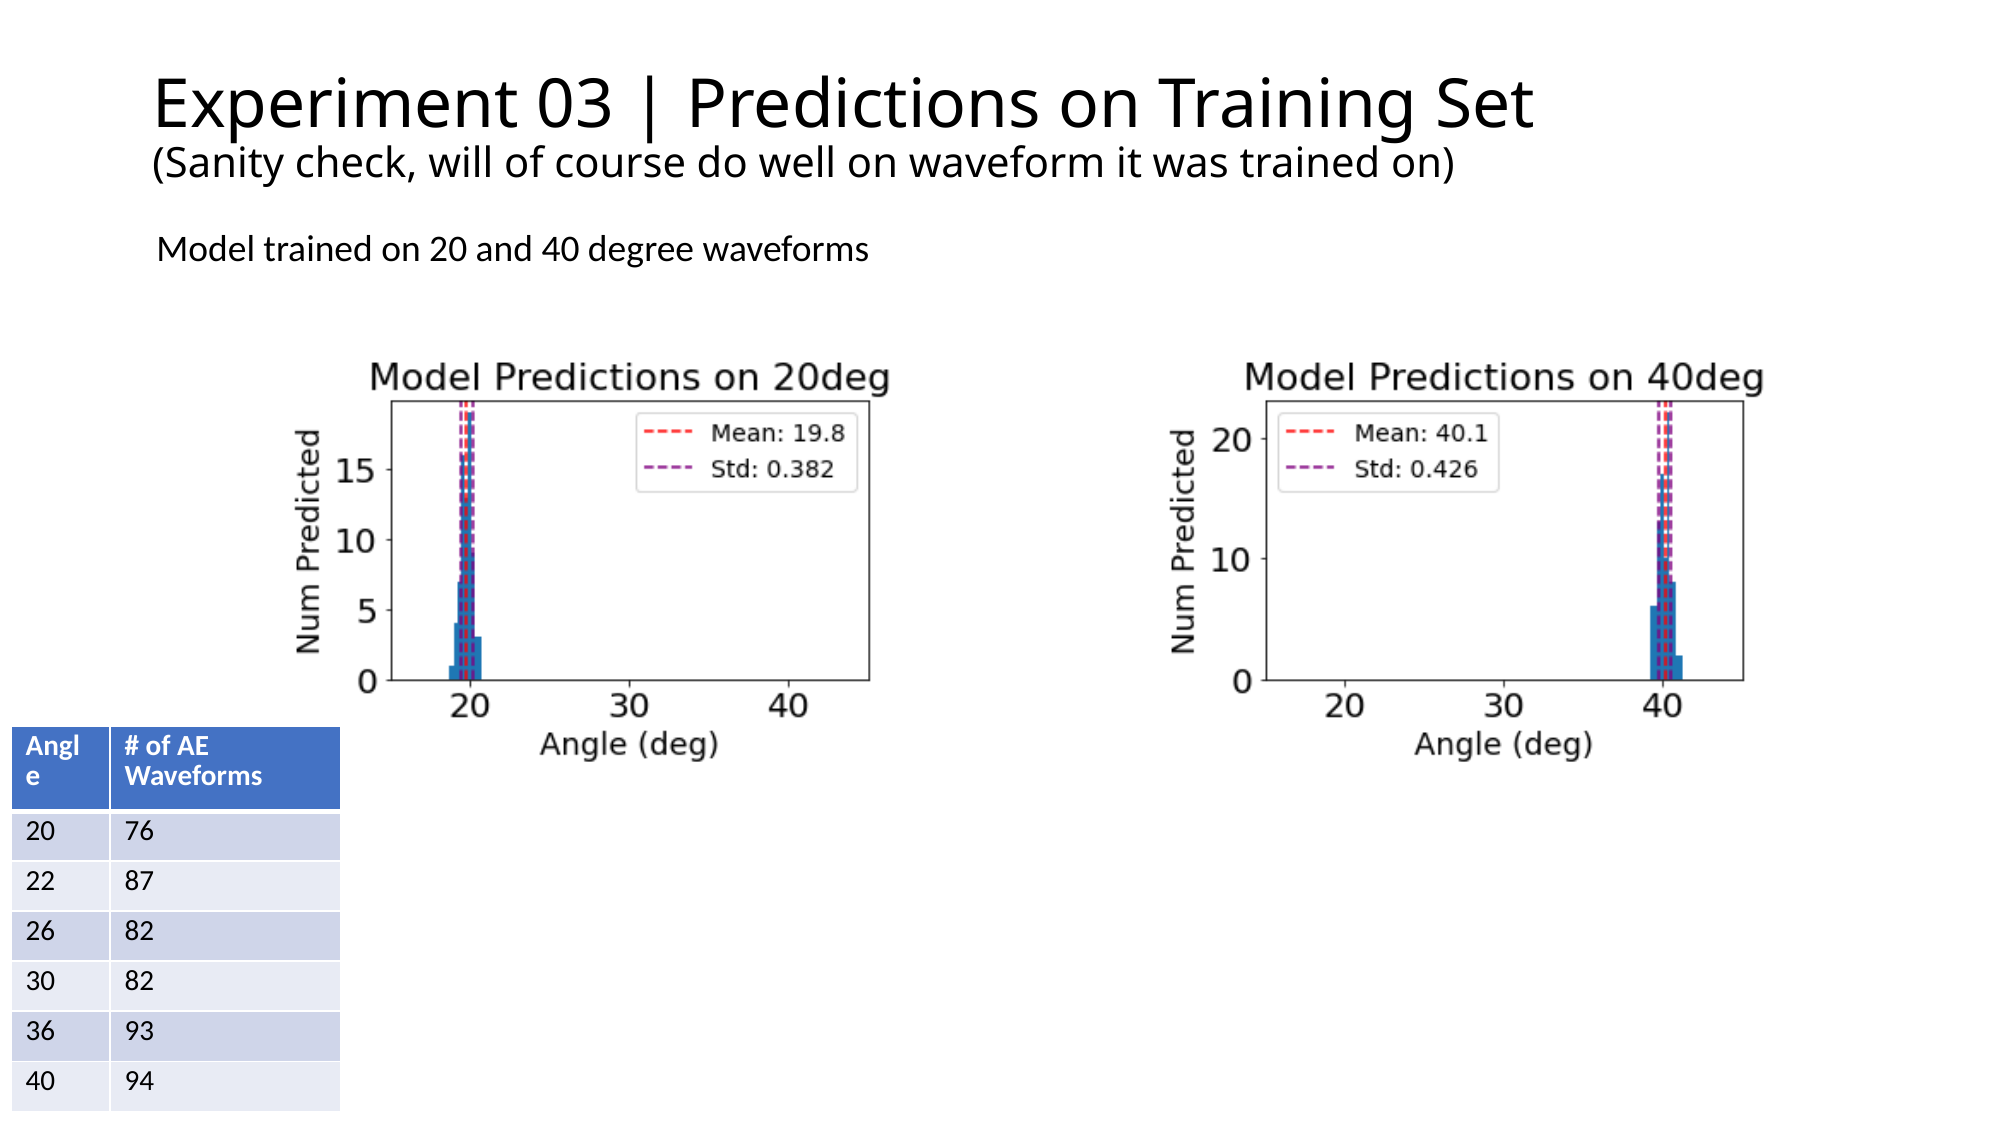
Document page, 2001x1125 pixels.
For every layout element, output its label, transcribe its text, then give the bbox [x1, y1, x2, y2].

table_cell 76 [111, 814, 340, 860]
table_header Angle [12, 727, 109, 809]
table_cell 94 [111, 1062, 340, 1111]
text_box Model trained on 20 and 40 degree waveforms [141, 216, 886, 277]
table_cell 36 [12, 1012, 109, 1061]
table_cell 93 [111, 1012, 340, 1061]
picture [1160, 351, 1778, 774]
table_cell 82 [111, 962, 340, 1010]
picture [285, 351, 903, 774]
table_cell 20 [12, 814, 109, 860]
table_cell 22 [12, 862, 109, 910]
table_cell 30 [12, 962, 109, 1010]
table_cell 40 [12, 1062, 109, 1111]
table_cell 82 [111, 912, 340, 960]
title Experiment 03 | Predictions on Training Set (Sanity check, will of course do well on waveform it was trained on) [137, 59, 1863, 278]
table_cell 87 [111, 862, 340, 910]
table_cell 26 [12, 912, 109, 960]
table_header # of AE Waveforms [111, 727, 340, 809]
